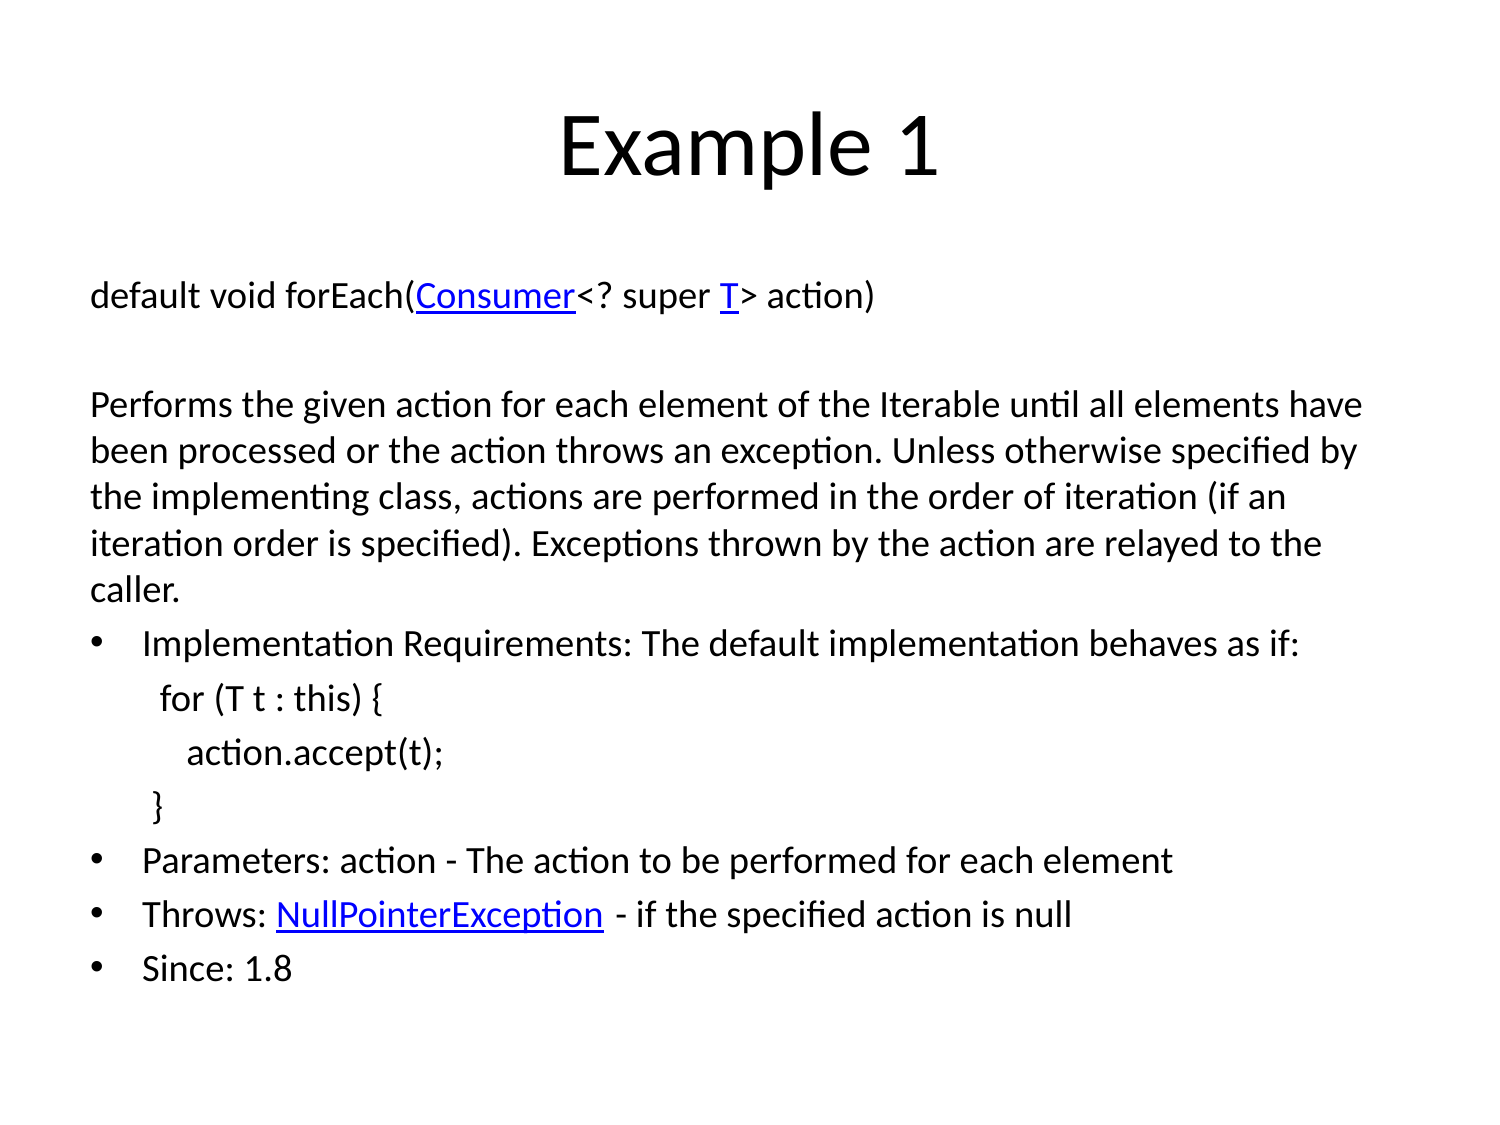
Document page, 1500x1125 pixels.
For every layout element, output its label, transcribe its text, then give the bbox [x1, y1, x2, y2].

title Example 1 [75, 45, 1425, 233]
list default void forEach(Consumer<? super T> action) Performs the given action for each element of the Iterable until all elements have been processed or the action throws an exception. Unless otherwise specified by the implementing class, actions are performed in the order of iteration (if an iteration order is specified). Exceptions thrown by the action are relayed to the caller. Implementation Requirements: The default implementation behaves as if: for (T t : this) { action.accept(t); } Parameters: action - The action to be performed for each element Throws: NullPointerException - if the specified action is null Since: 1.8 [75, 262, 1425, 1005]
